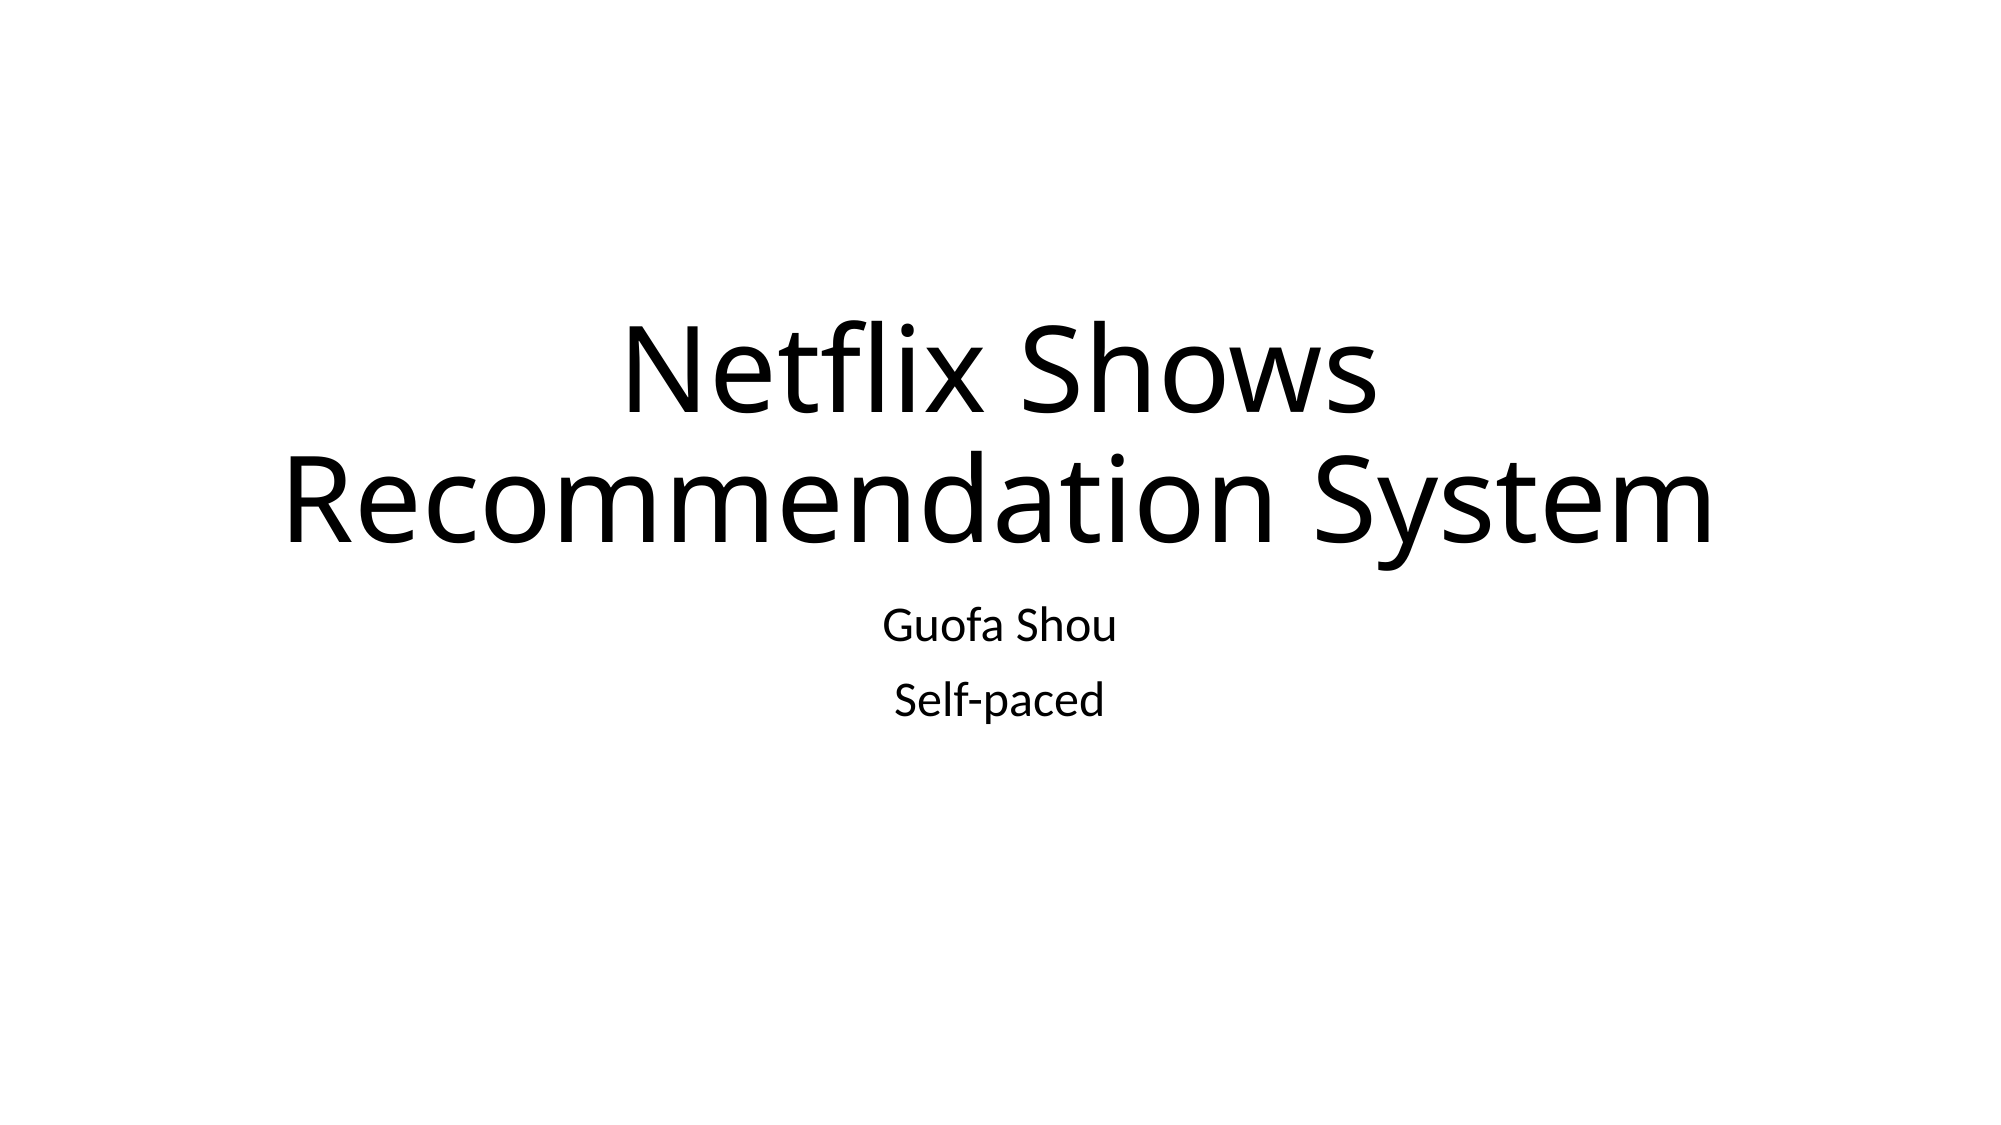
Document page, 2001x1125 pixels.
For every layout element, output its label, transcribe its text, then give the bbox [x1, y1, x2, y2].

title Netflix Shows Recommendation System [249, 184, 1750, 576]
subtitle Guofa Shou Self-paced [249, 590, 1750, 863]
